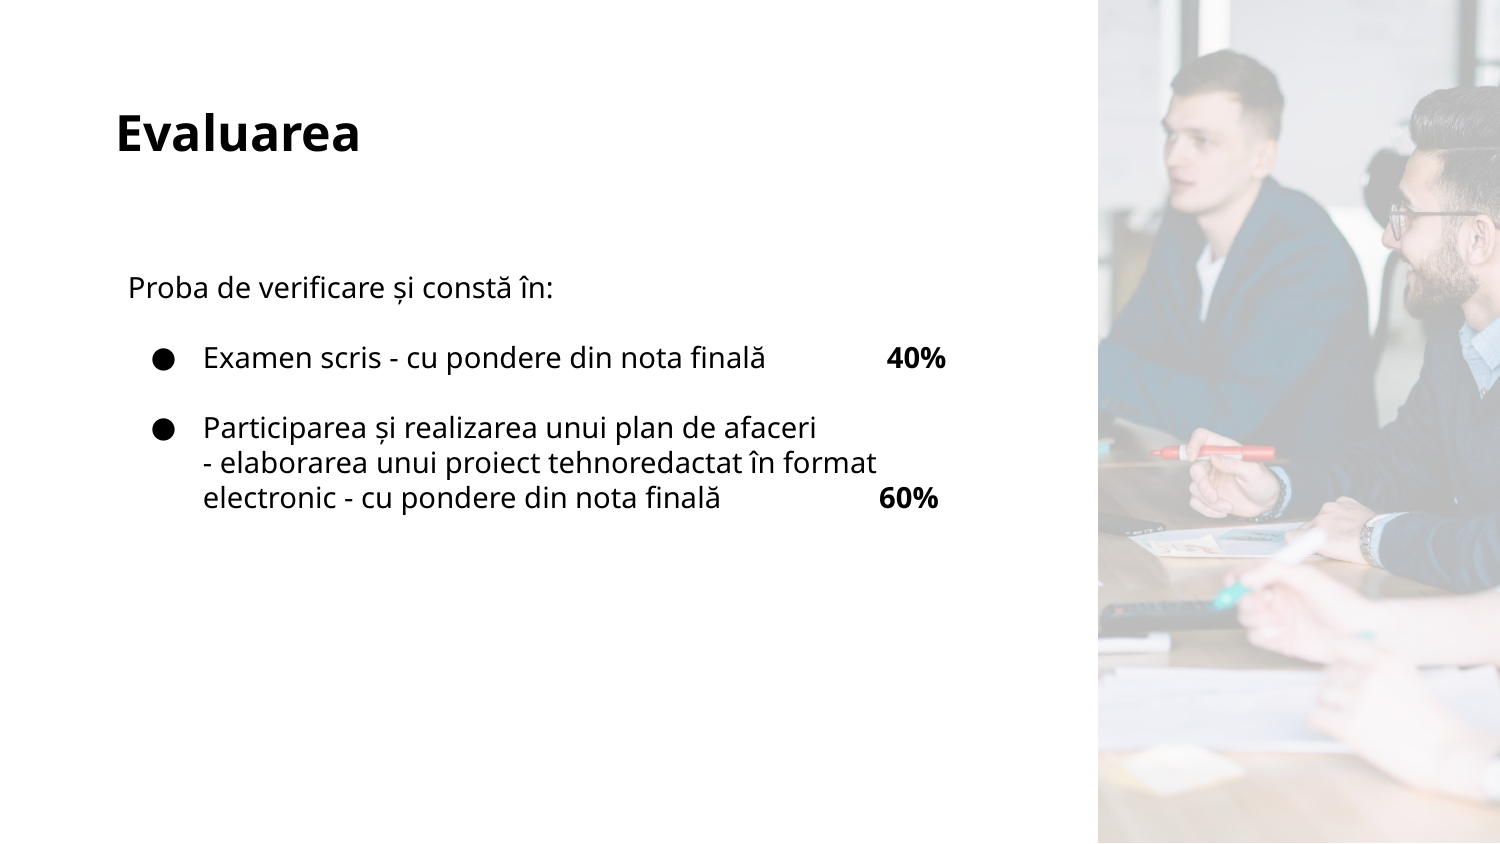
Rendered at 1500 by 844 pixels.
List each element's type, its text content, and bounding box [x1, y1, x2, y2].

text_box Evaluarea [100, 86, 1092, 177]
text_box Proba de verificare și constă în: Examen scris - cu pondere din nota finală 40% Participarea și realizarea unui plan de afaceri - elaborarea unui proiect tehnoredactat în format electronic - cu pondere din nota finală 60% [112, 254, 974, 599]
picture [1097, 0, 1500, 844]
